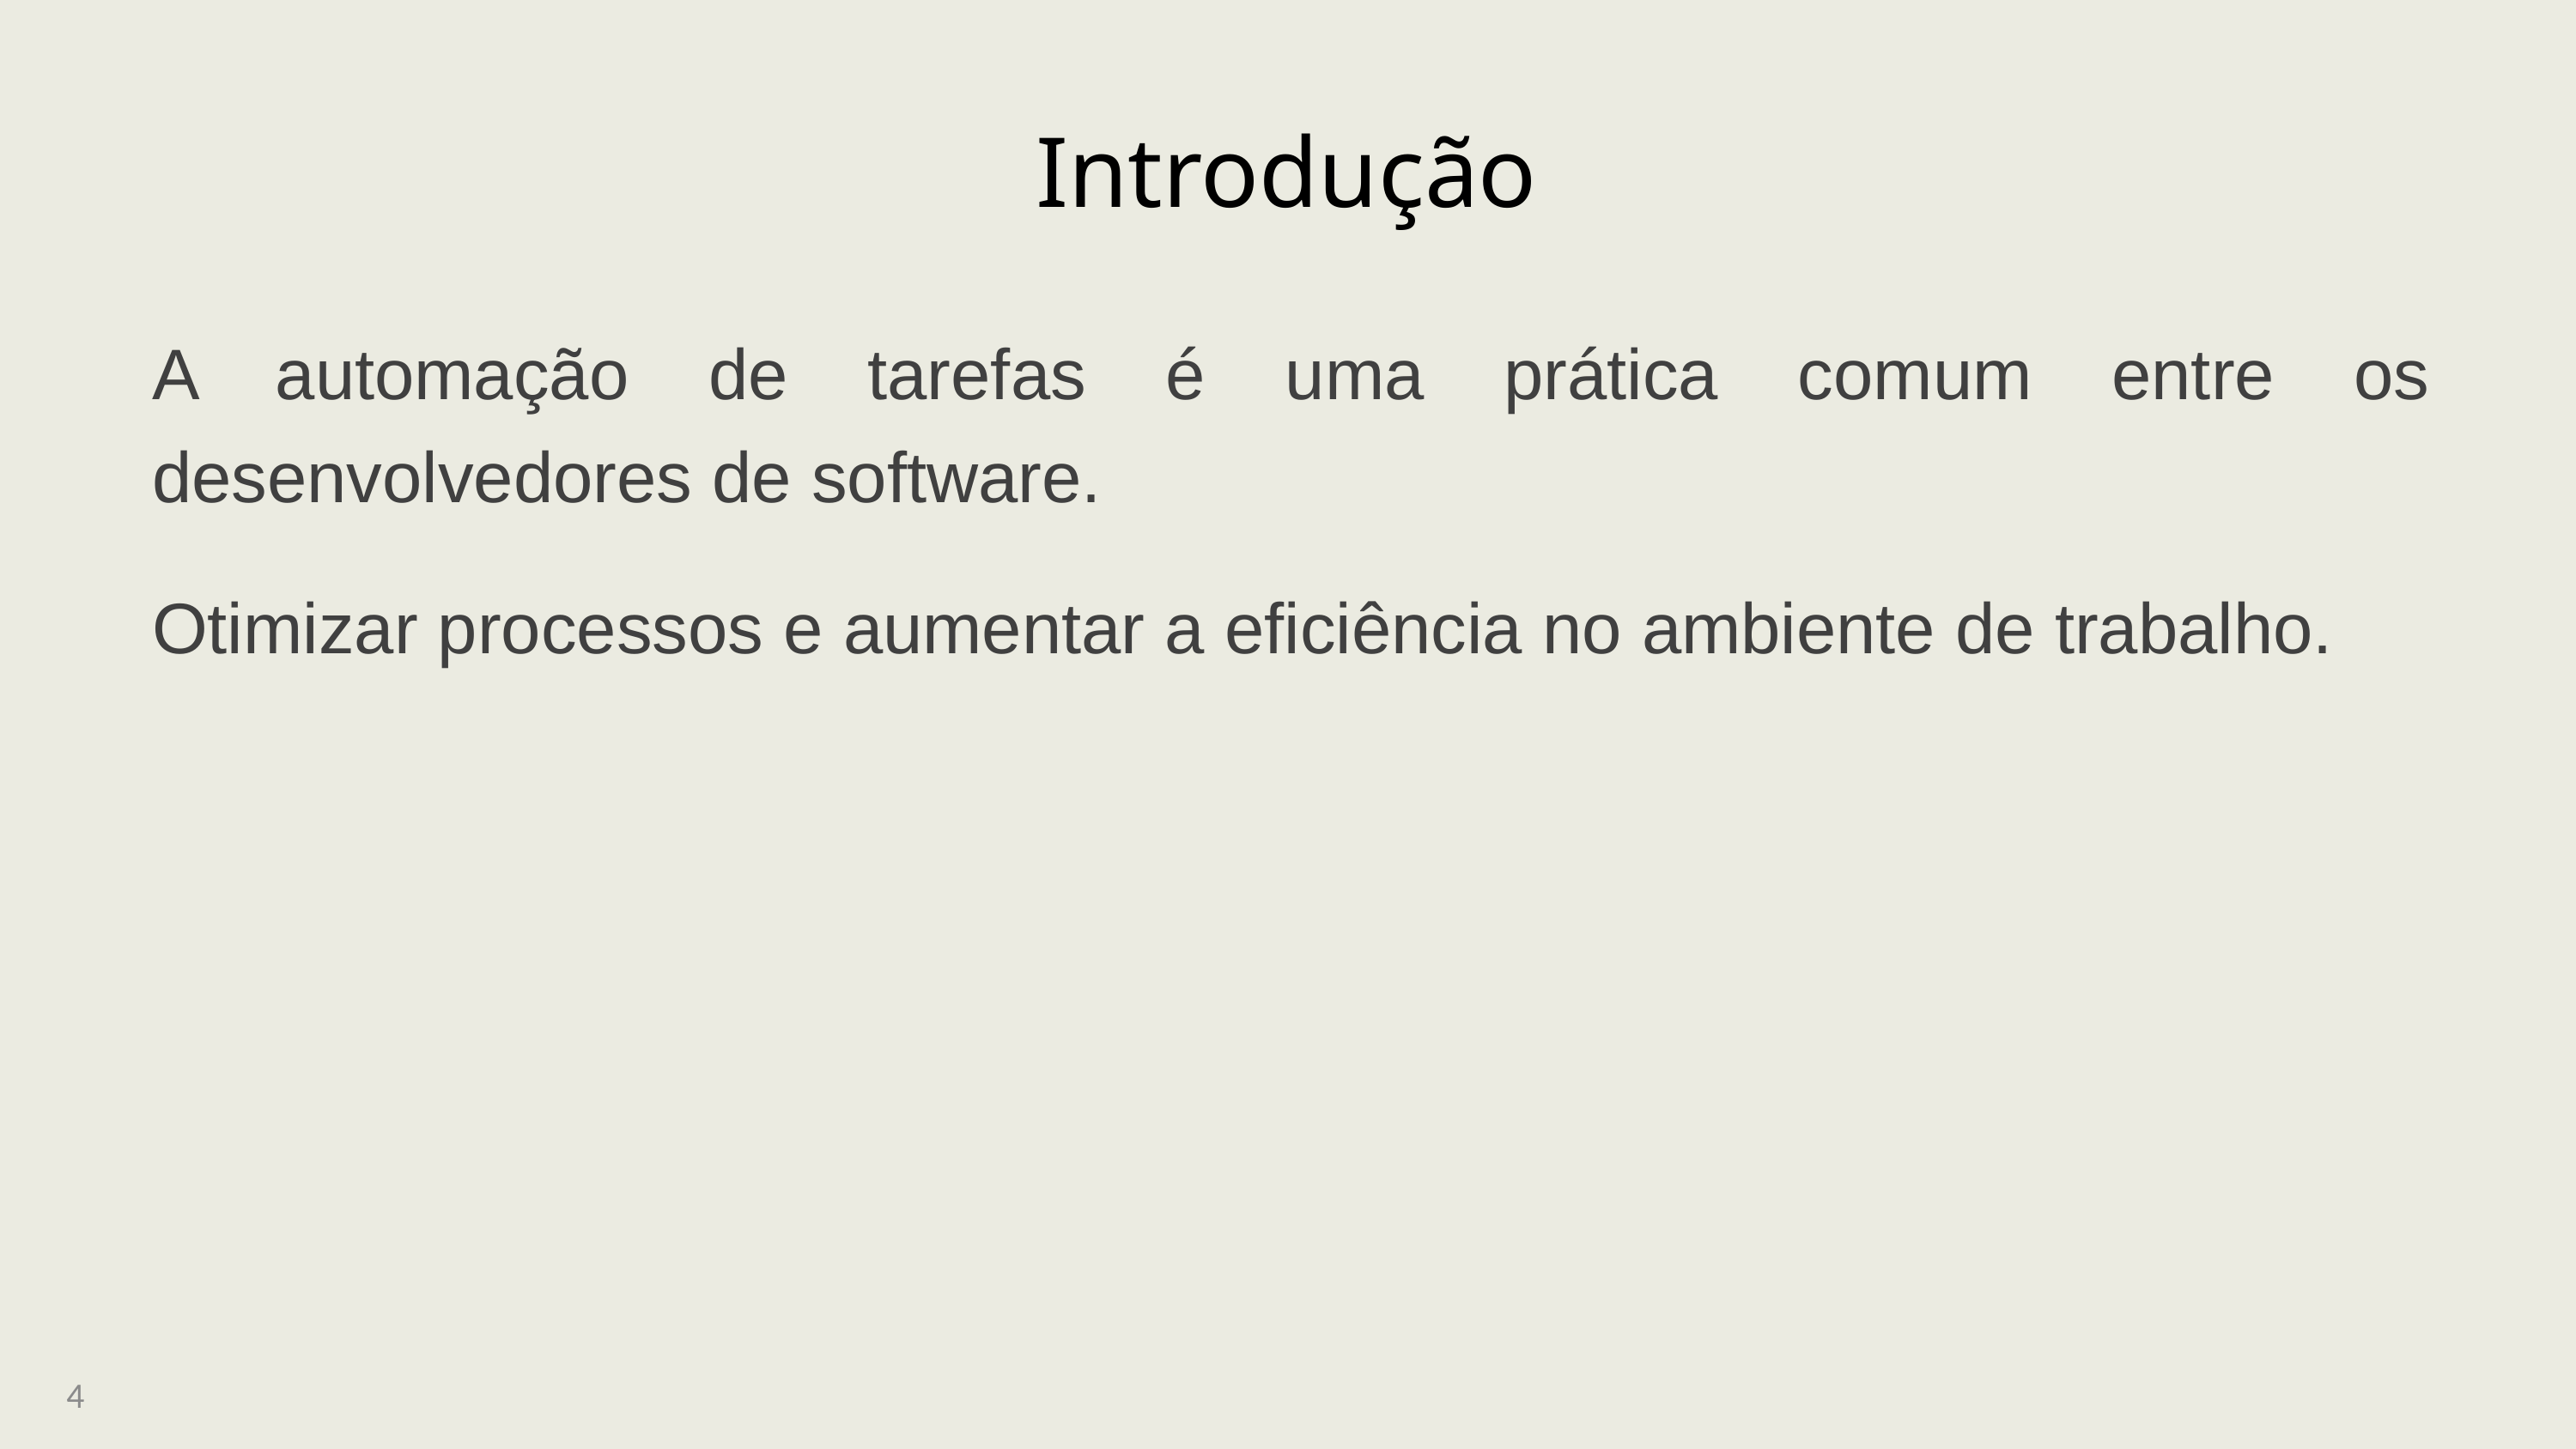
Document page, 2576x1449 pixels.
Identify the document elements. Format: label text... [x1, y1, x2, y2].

slide_number 4 [53, 1367, 355, 1420]
text_box A automação de tarefas é uma prática comum entre os desenvolvedores de software. [152, 311, 2432, 518]
text_box Introdução [152, 111, 2421, 227]
text_box Otimizar processos e aumentar a eficiência no ambiente de trabalho. [152, 565, 2432, 669]
